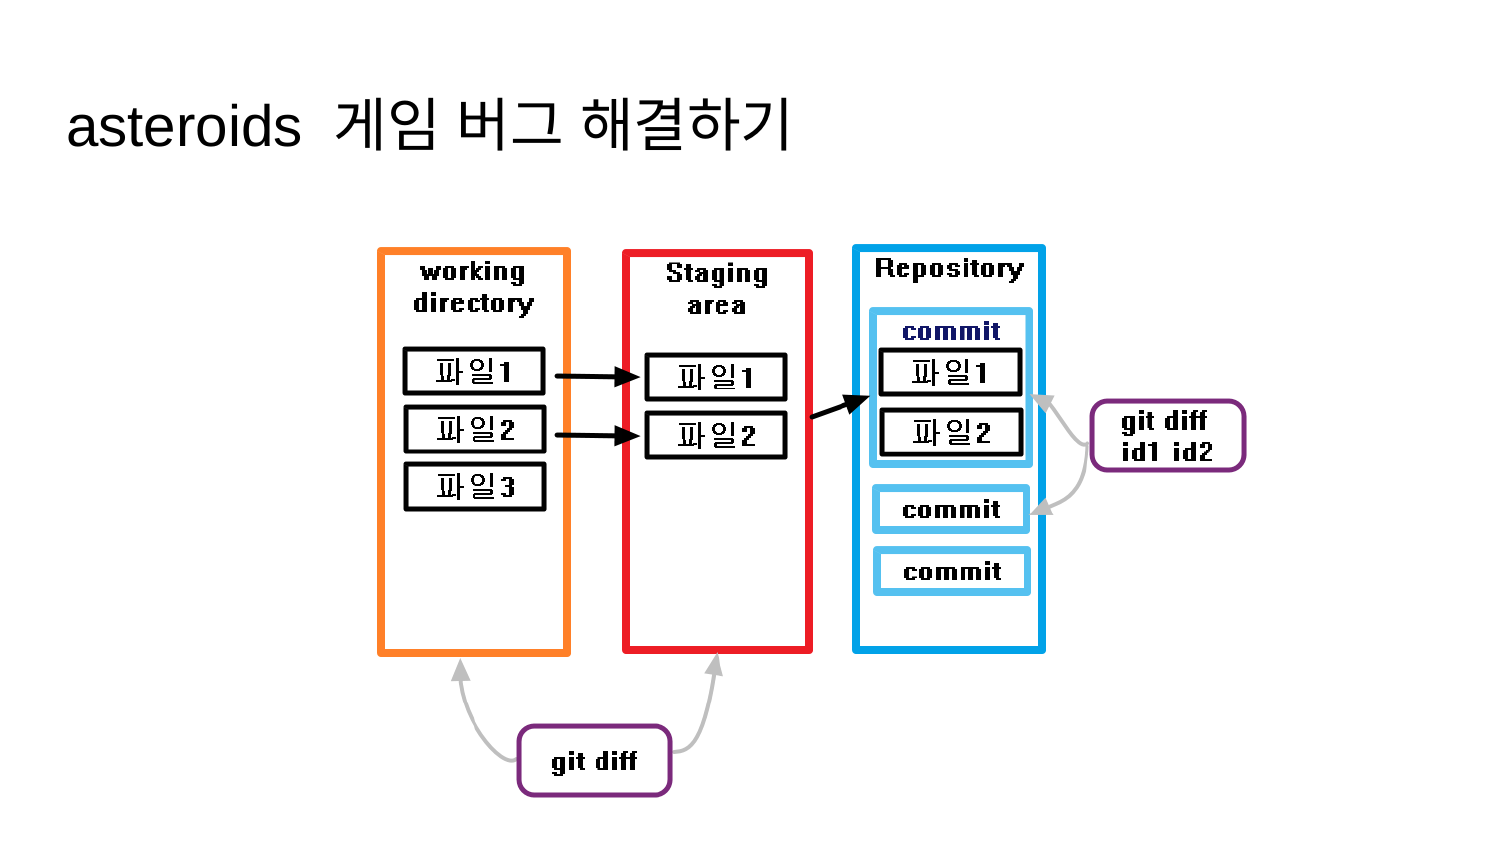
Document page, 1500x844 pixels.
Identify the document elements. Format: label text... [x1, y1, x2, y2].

picture [230, 200, 1270, 828]
title asteroids 게임 버그 해결하기 [51, 72, 1449, 167]
